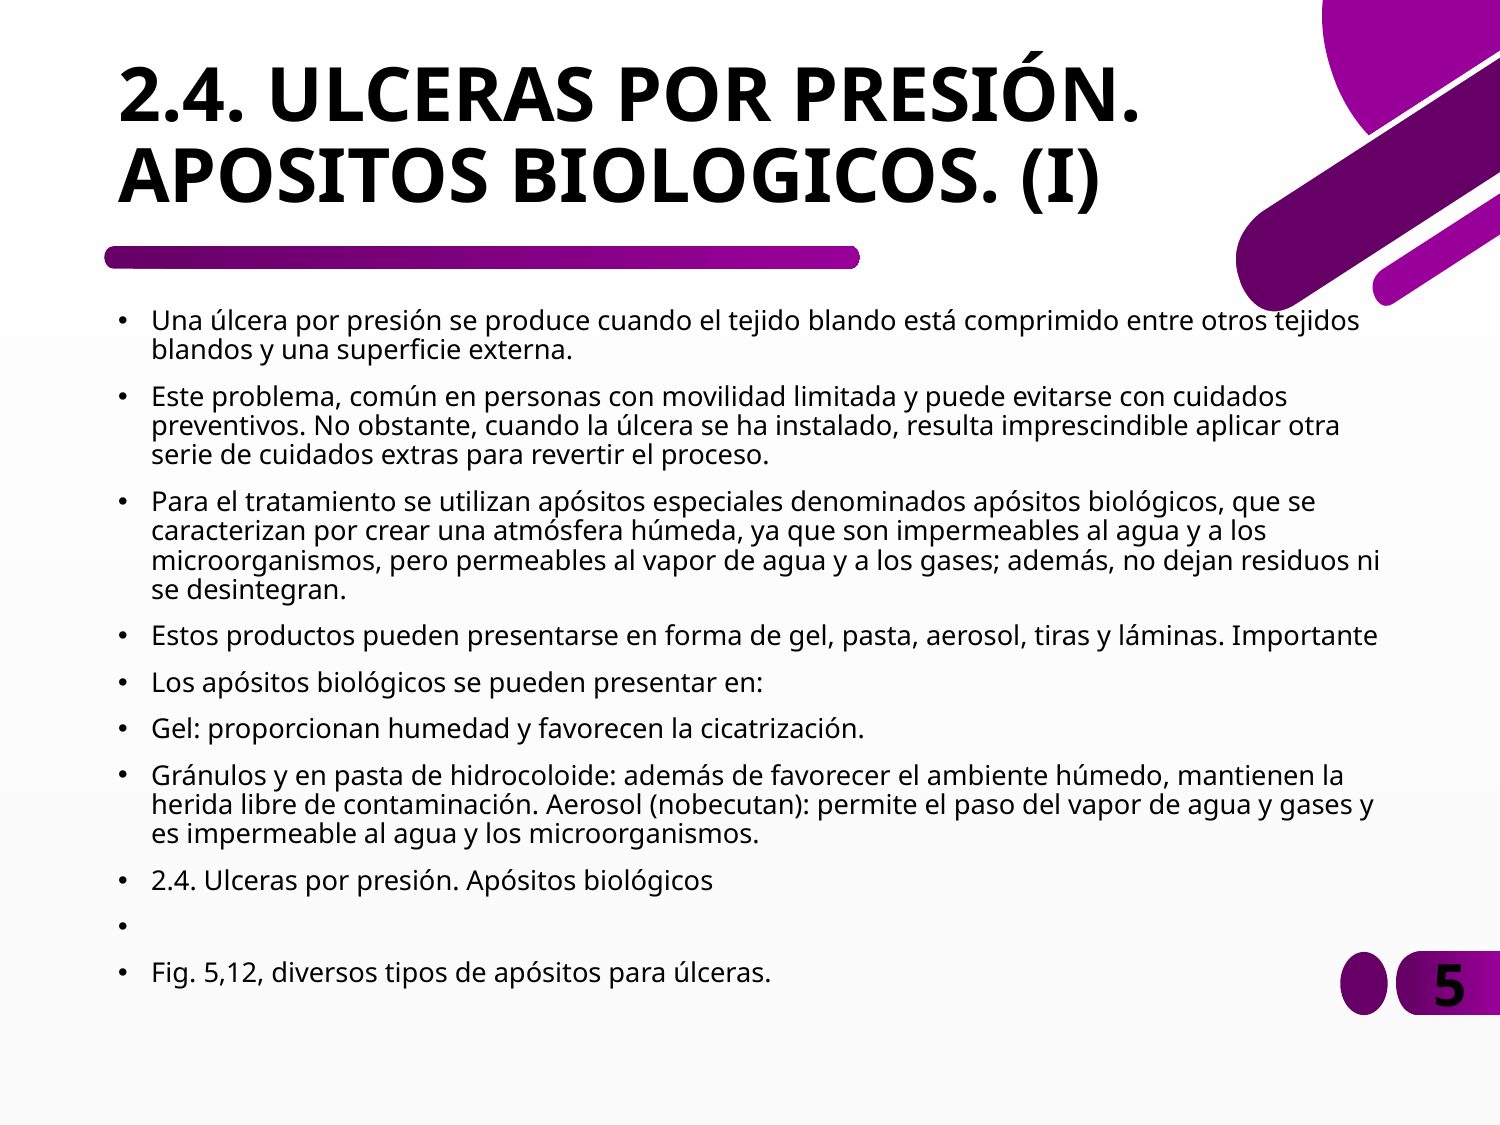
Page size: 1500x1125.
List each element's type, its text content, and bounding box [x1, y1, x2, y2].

list Una úlcera por presión se produce cuando el tejido blando está comprimido entre otros tejidos blandos y una superficie externa. Este problema, común en personas con movilidad limitada y puede evitarse con cuidados preventivos. No obstante, cuando la úlcera se ha instalado, resulta imprescindible aplicar otra serie de cuidados extras para revertir el proceso. Para el tratamiento se utilizan apósitos especiales denominados apósitos biológicos, que se caracterizan por crear una atmósfera húmeda, ya que son impermeables al agua y a los microorganismos, pero permeables al vapor de agua y a los gases; además, no dejan residuos ni se desintegran. Estos productos pueden presentarse en forma de gel, pasta, aerosol, tiras y láminas. Importante Los apósitos biológicos se pueden presentar en: Gel: proporcionan humedad y favorecen la cicatrización. Gránulos y en pasta de hidrocoloide: además de favorecer el ambiente húmedo, mantienen la herida libre de contaminación. Aerosol (nobecutan): permite el paso del vapor de agua y gases y es impermeable al agua y los microorganismos. 2.4. Ulceras por presión. Apósitos biológicos Fig. 5,12, diversos tipos de apósitos para úlceras. [103, 299, 1397, 1014]
title 2.4. ULCERAS POR PRESIÓN. APOSITOS BIOLOGICOS. (I) [103, 59, 1217, 215]
text_box 5 [1399, 940, 1500, 1035]
